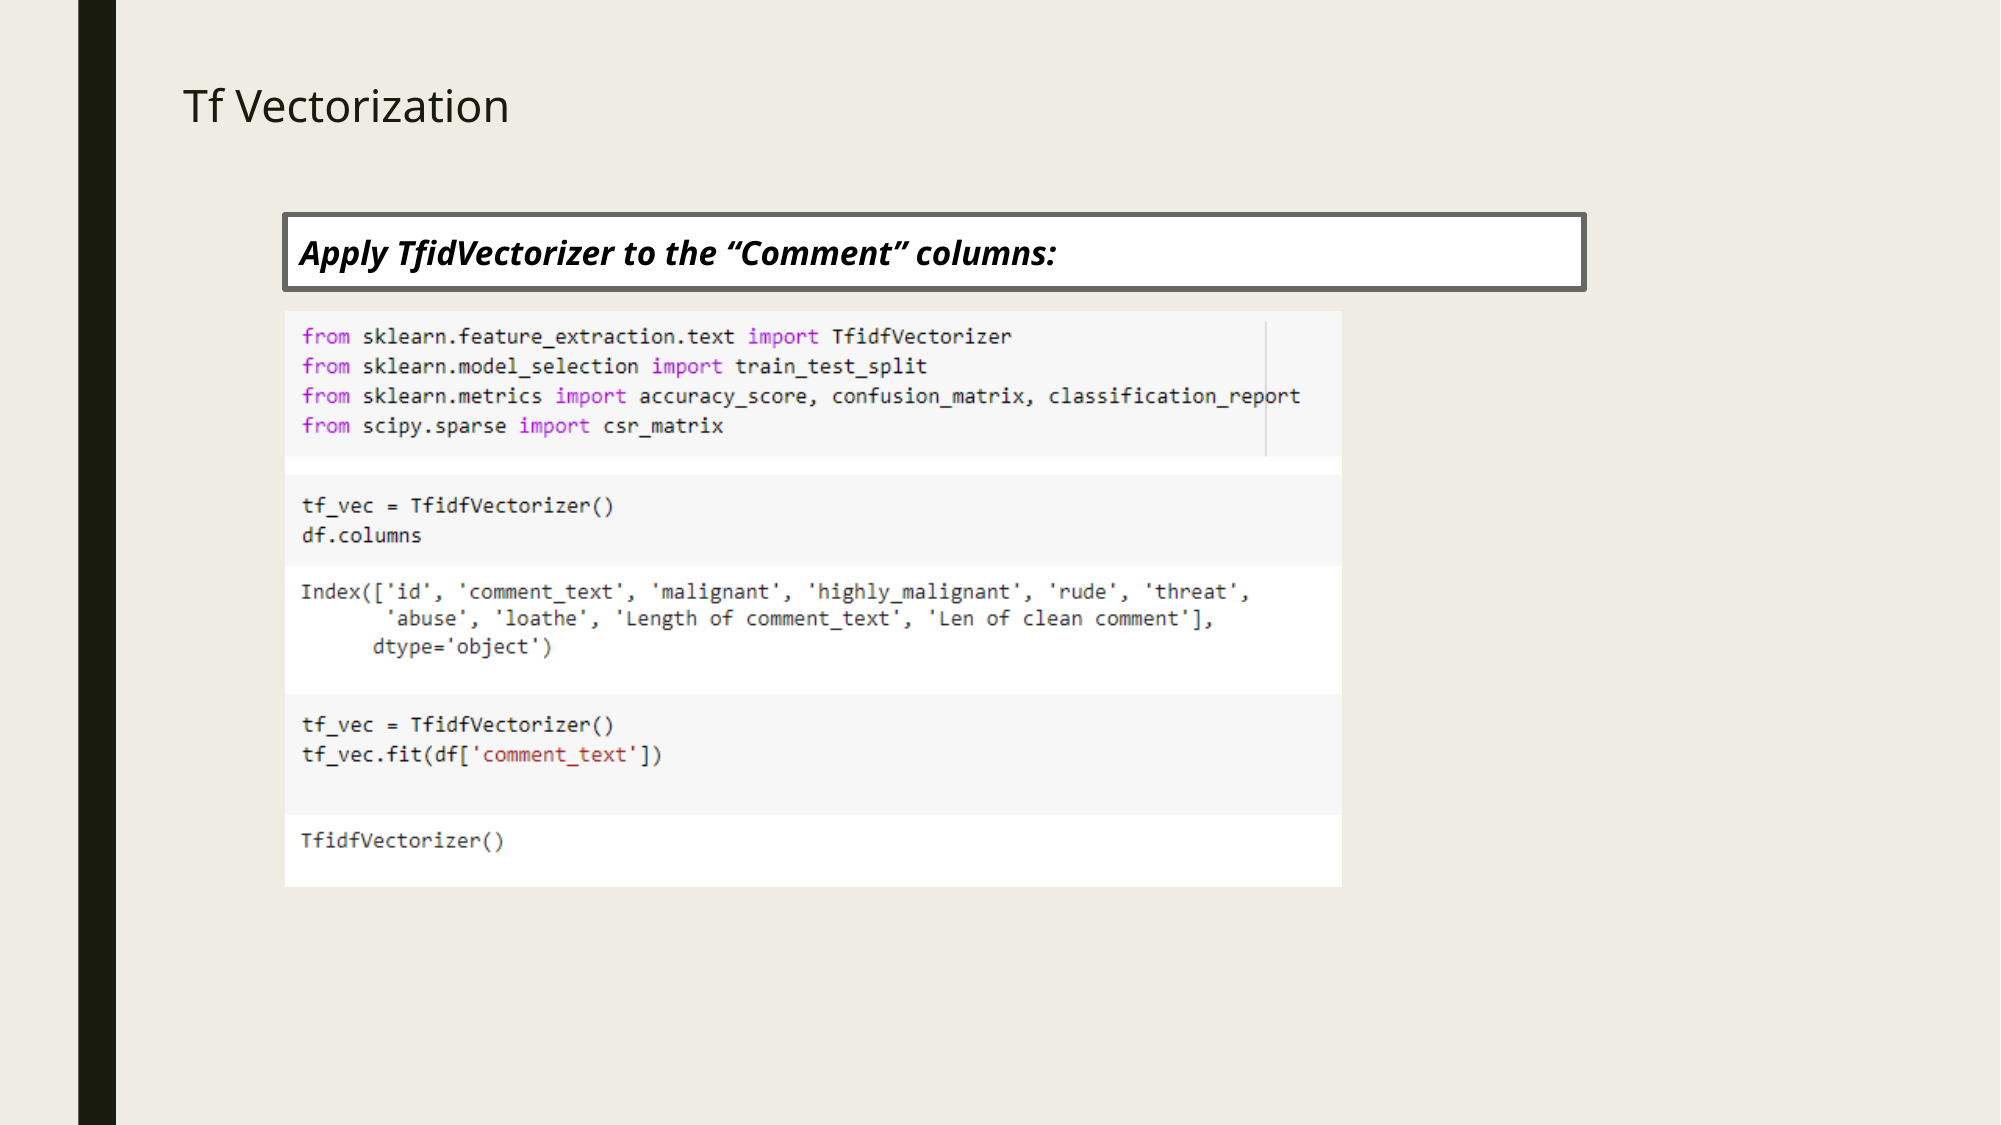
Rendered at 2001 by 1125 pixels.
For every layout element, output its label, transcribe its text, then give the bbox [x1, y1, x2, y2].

text_box Apply TfidVectorizer to the “Comment” columns: [282, 212, 1587, 292]
title Tf Vectorization [168, 76, 1819, 141]
picture [285, 311, 1342, 887]
text_box [175, 311, 1826, 1013]
